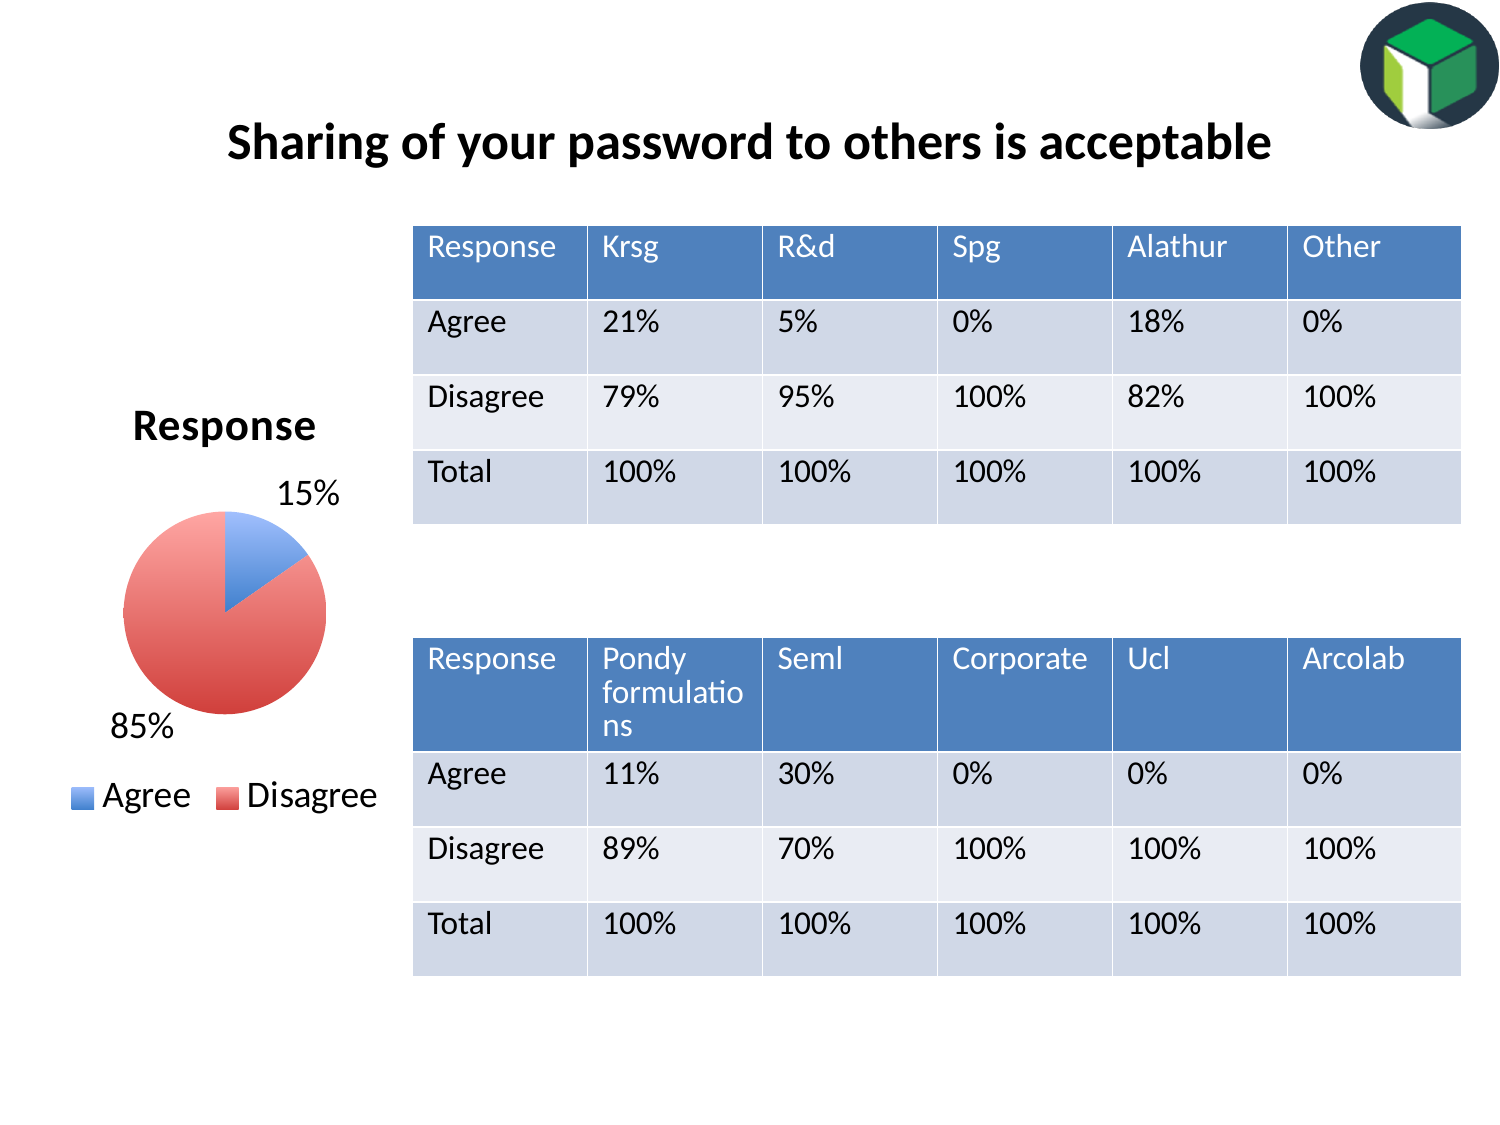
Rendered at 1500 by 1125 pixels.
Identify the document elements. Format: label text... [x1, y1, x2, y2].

table_cell Agree [454, 753, 587, 826]
table_cell 30% [763, 753, 937, 826]
table_header Response [454, 638, 587, 751]
table_cell 100% [1288, 376, 1461, 449]
table_cell 21% [588, 301, 762, 374]
table_cell 100% [763, 903, 937, 976]
table_cell 5% [763, 301, 937, 374]
table_cell 100% [1113, 828, 1287, 901]
table_cell 95% [763, 376, 937, 449]
table_cell Total [413, 903, 587, 976]
table_cell Total [454, 451, 587, 524]
table_cell 79% [588, 376, 762, 449]
table_cell 100% [1288, 828, 1461, 901]
table_header Spg [938, 226, 1112, 299]
table_cell 100% [938, 828, 1112, 901]
title Sharing of your password to others is acceptable [75, 45, 1425, 233]
table_header Seml [763, 638, 937, 751]
table_cell 100% [1113, 903, 1287, 976]
table_header R&d [763, 226, 937, 299]
table_header Other [1288, 226, 1461, 299]
table_cell 0% [938, 753, 1112, 826]
table_header Ucl [1113, 638, 1287, 751]
table_cell 0% [1288, 301, 1461, 374]
table_cell 89% [588, 828, 762, 901]
table_header Corporate [938, 638, 1112, 751]
table_cell 100% [938, 903, 1112, 976]
table_cell 0% [1113, 753, 1287, 826]
table_header Krsg [588, 226, 762, 299]
table_header Alathur [1113, 226, 1287, 299]
table_cell 100% [588, 903, 762, 976]
table_header Response [413, 226, 587, 299]
table_cell 11% [588, 753, 762, 826]
table_header Pondy formulations [588, 638, 762, 751]
chart [0, 374, 451, 826]
table_cell 0% [1288, 753, 1461, 826]
table_cell 82% [1113, 376, 1287, 449]
table_cell Disagree [413, 828, 587, 901]
table_cell Agree [413, 301, 587, 374]
table_cell 100% [1288, 451, 1461, 524]
table_cell 100% [1113, 451, 1287, 524]
table_cell 100% [938, 451, 1112, 524]
table_cell 70% [763, 828, 937, 901]
table_cell 100% [938, 376, 1112, 449]
table_cell Disagree [452, 376, 587, 449]
table_header Arcolab [1288, 638, 1461, 751]
table_cell 100% [1288, 903, 1461, 976]
table_cell 0% [938, 301, 1112, 374]
table_cell 100% [763, 451, 937, 524]
table_cell 18% [1113, 301, 1287, 374]
picture [1360, 2, 1499, 130]
table_cell 100% [588, 451, 762, 524]
